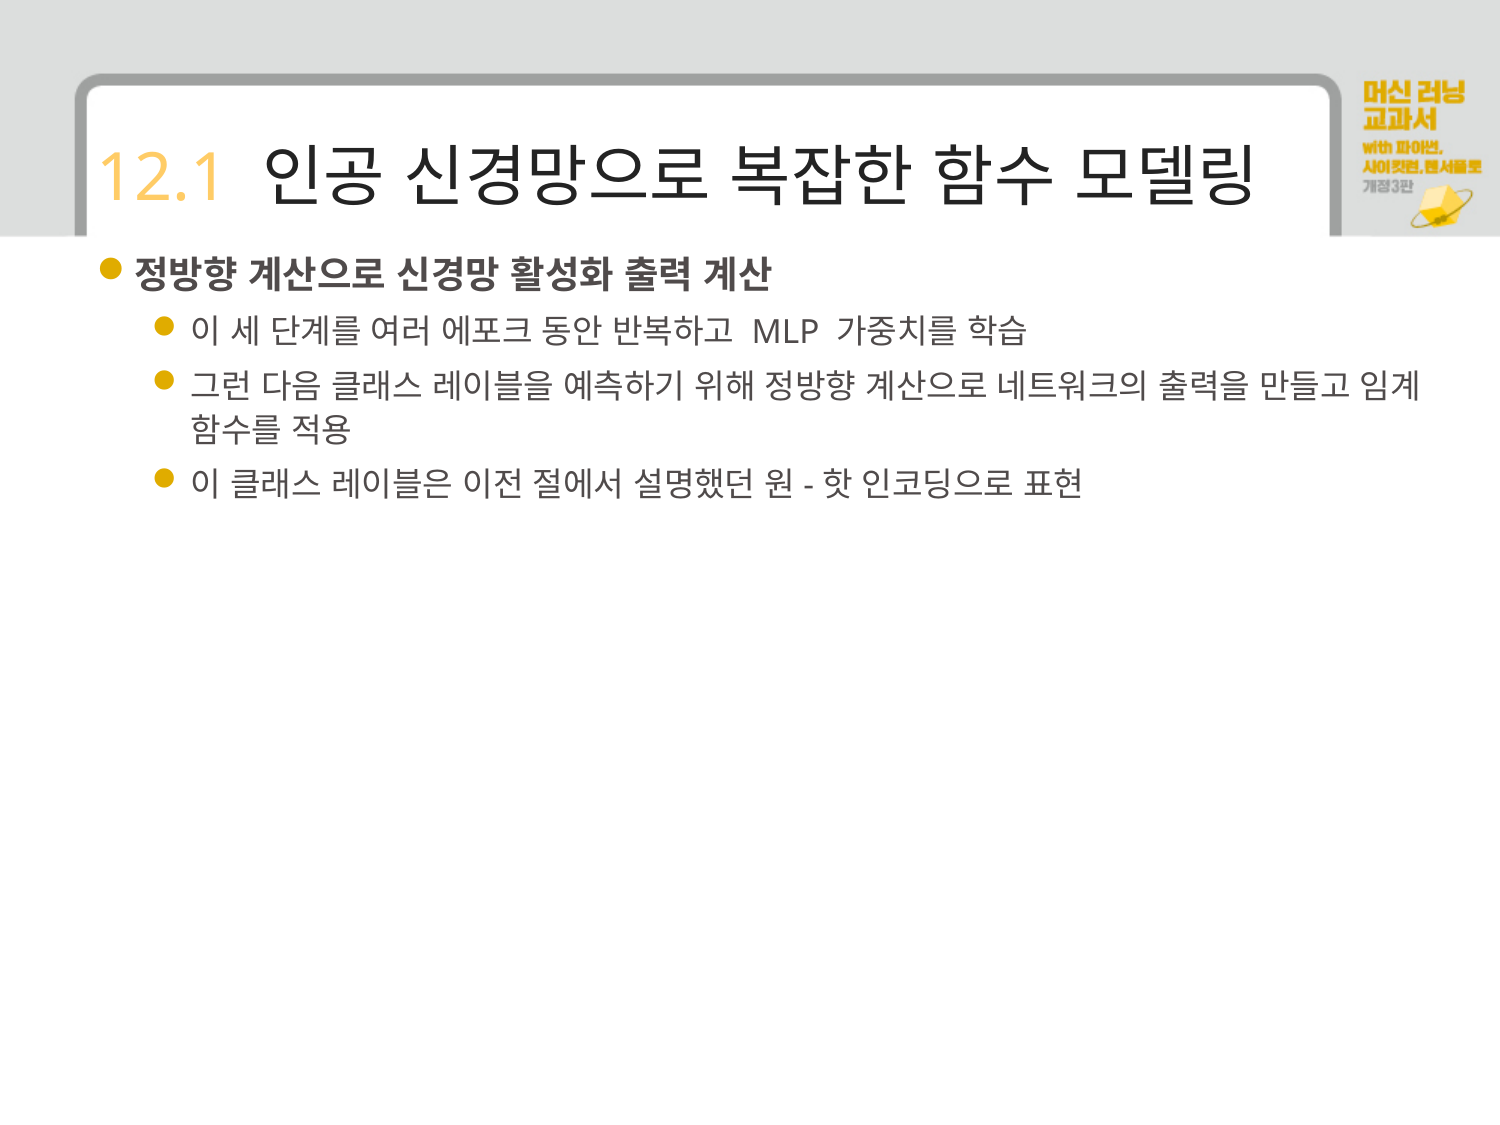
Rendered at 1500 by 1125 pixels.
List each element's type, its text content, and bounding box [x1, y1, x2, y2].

title 12.1 인공 신경망으로 복잡한 함수 모델링 [81, 90, 1412, 222]
list 정방향 계산으로 신경망 활성화 출력 계산 이 세 단계를 여러 에포크 동안 반복하고 MLP 가중치를 학습 그런 다음 클래스 레이블을 예측하기 위해 정방향 계산으로 네트워크의 출력을 만들고 임계 함수를 적용 이 클래스 레이블은 이전 절에서 설명했던 원-핫 인코딩으로 표현 [81, 239, 1450, 1054]
picture [0, 0, 1500, 1125]
